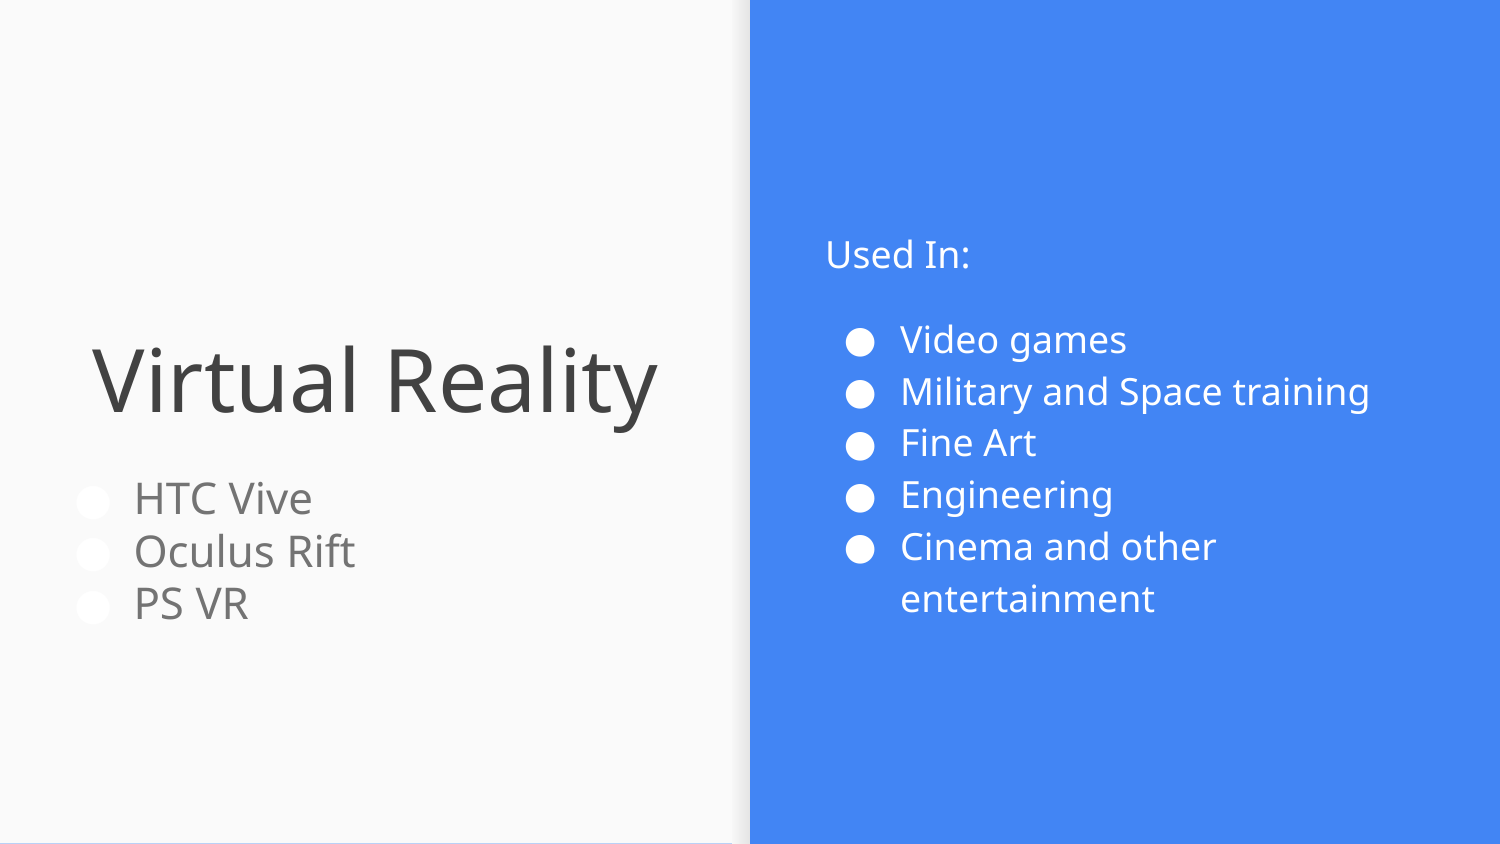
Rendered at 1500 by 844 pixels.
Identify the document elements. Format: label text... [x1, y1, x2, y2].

subtitle HTC Vive Oculus Rift PS VR [43, 455, 708, 659]
list Used In: Video games Military and Space training Fine Art Engineering Cinema and other entertainment [810, 118, 1440, 725]
title Virtual Reality [43, 202, 708, 446]
